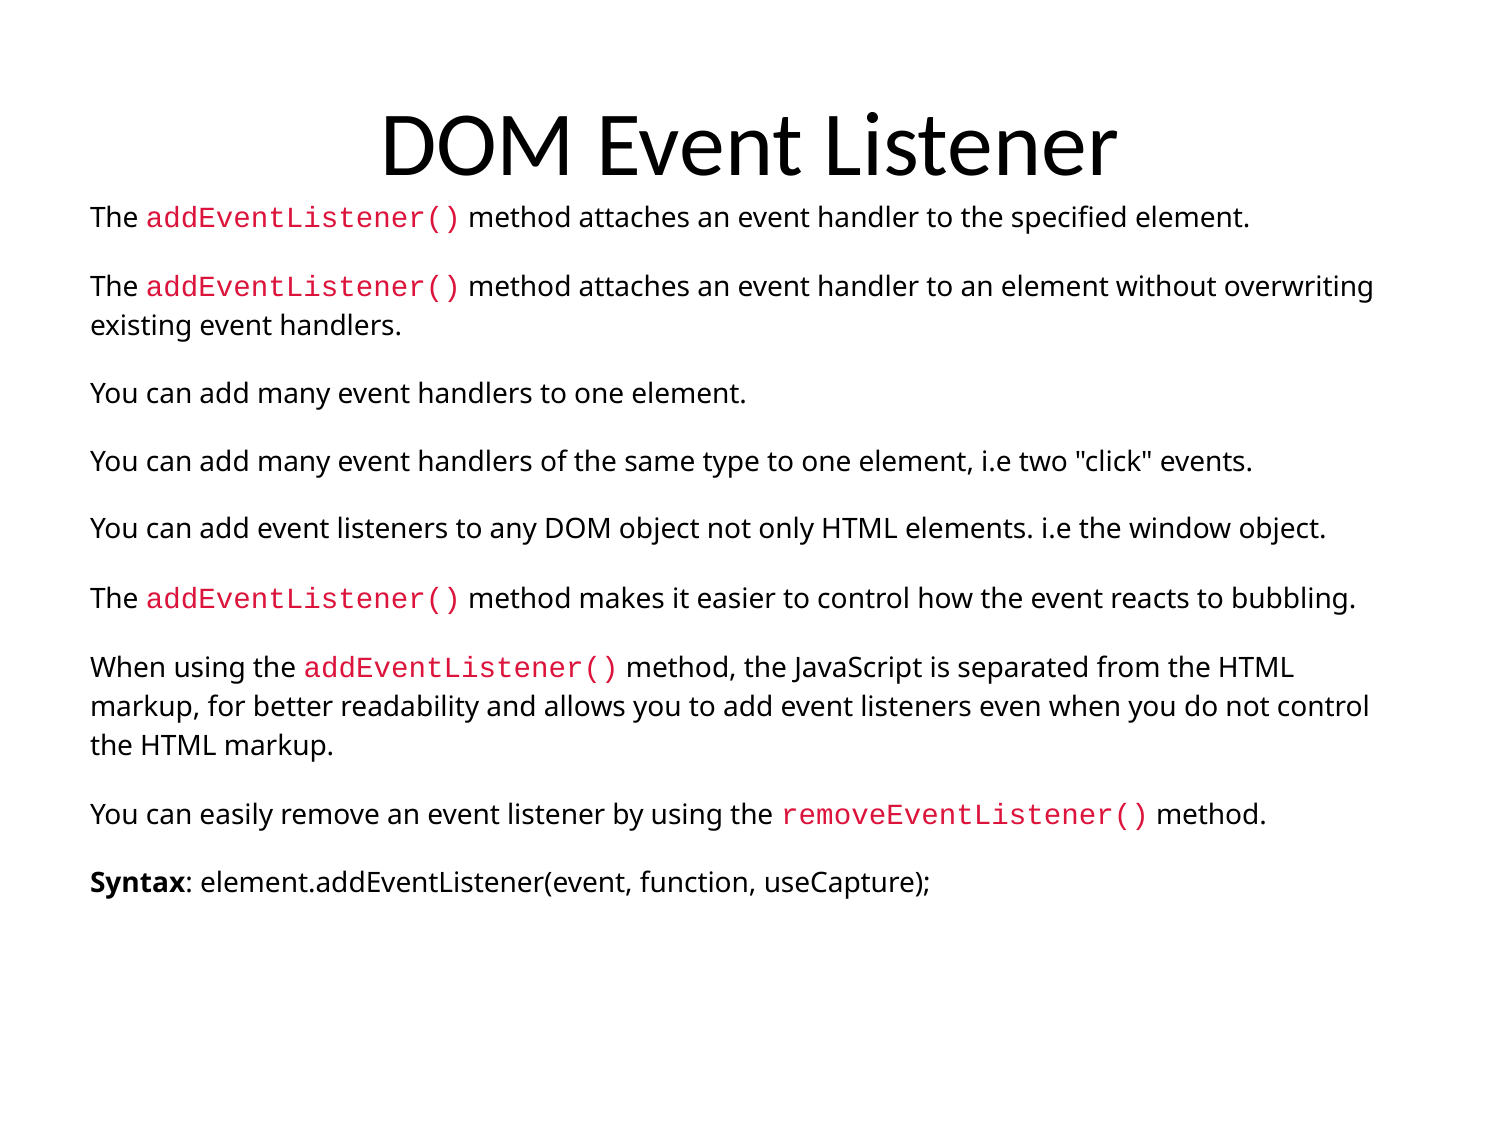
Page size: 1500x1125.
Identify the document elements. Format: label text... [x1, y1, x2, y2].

list The addEventListener() method attaches an event handler to the specified element. The addEventListener() method attaches an event handler to an element without overwriting existing event handlers. You can add many event handlers to one element. You can add many event handlers of the same type to one element, i.e two "click" events. You can add event listeners to any DOM object not only HTML elements. i.e the window object. The addEventListener() method makes it easier to control how the event reacts to bubbling. When using the addEventListener() method, the JavaScript is separated from the HTML markup, for better readability and allows you to add event listeners even when you do not control the HTML markup. You can easily remove an event listener by using the removeEventListener() method. Syntax: element.addEventListener(event, function, useCapture); [75, 185, 1425, 1005]
title DOM Event Listener [75, 45, 1425, 185]
